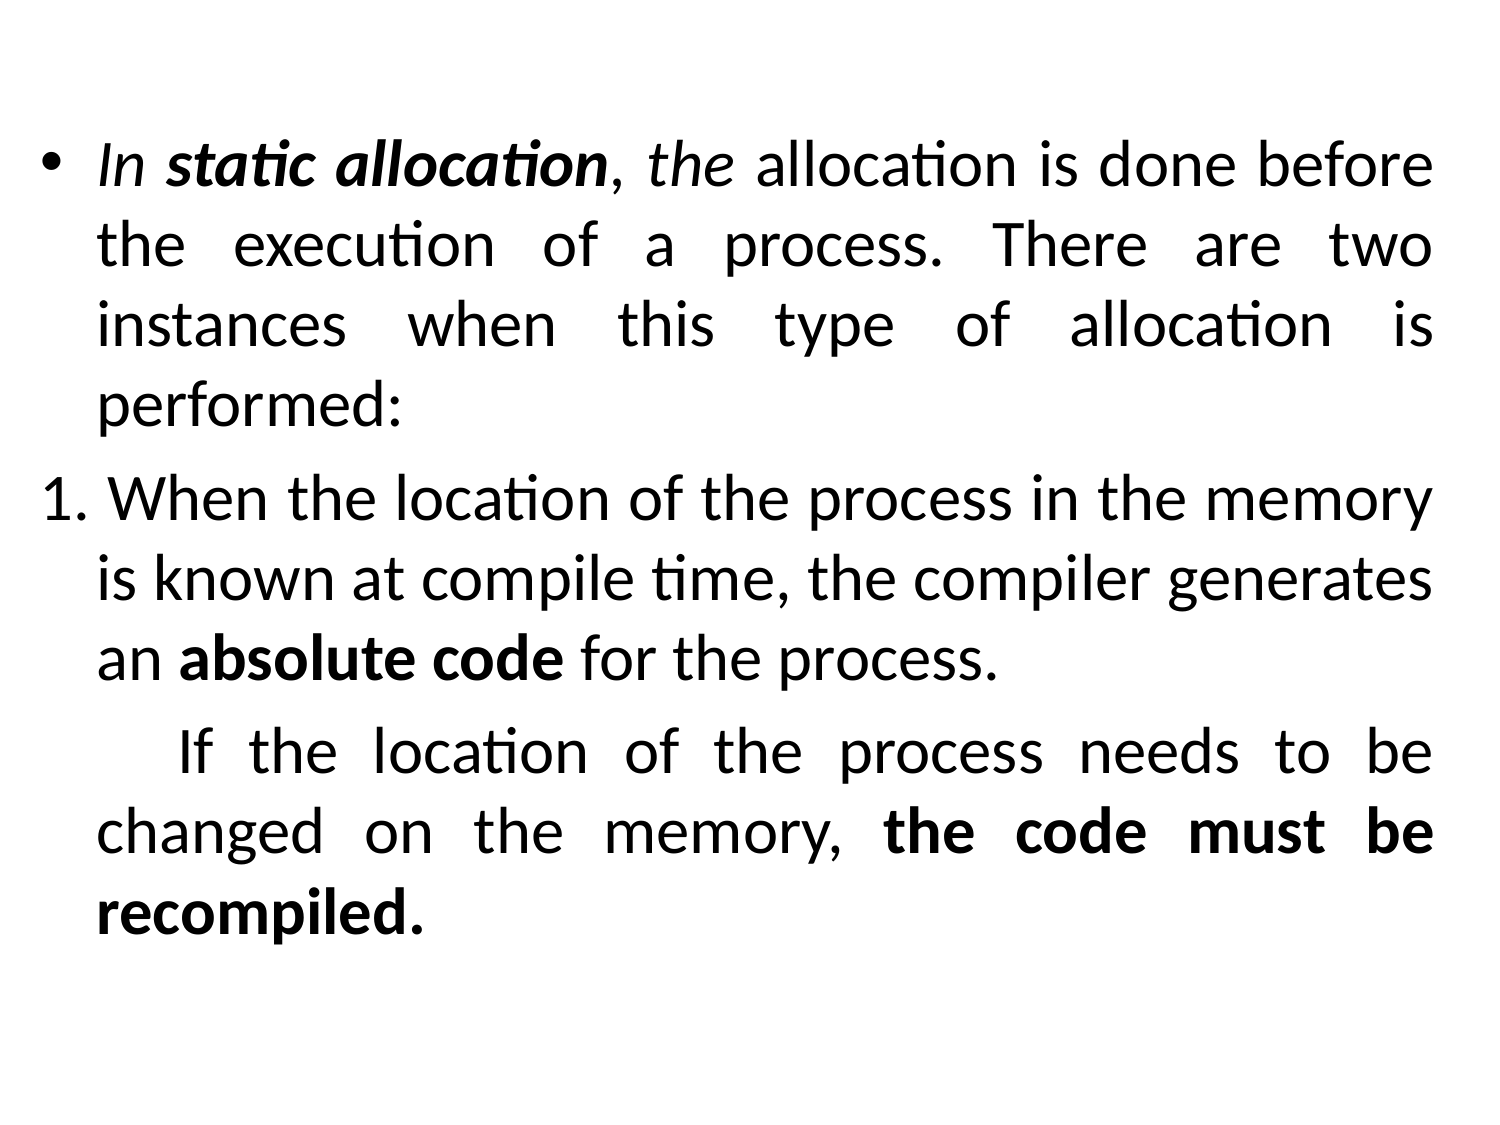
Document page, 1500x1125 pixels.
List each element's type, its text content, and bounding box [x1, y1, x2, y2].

list In static allocation, the allocation is done before the execution of a process. There are two instances when this type of allocation is performed: 1. When the location of the process in the memory is known at compile time, the compiler generates an absolute code for the process. If the location of the process needs to be changed on the memory, the code must be recompiled. [24, 112, 1450, 1038]
